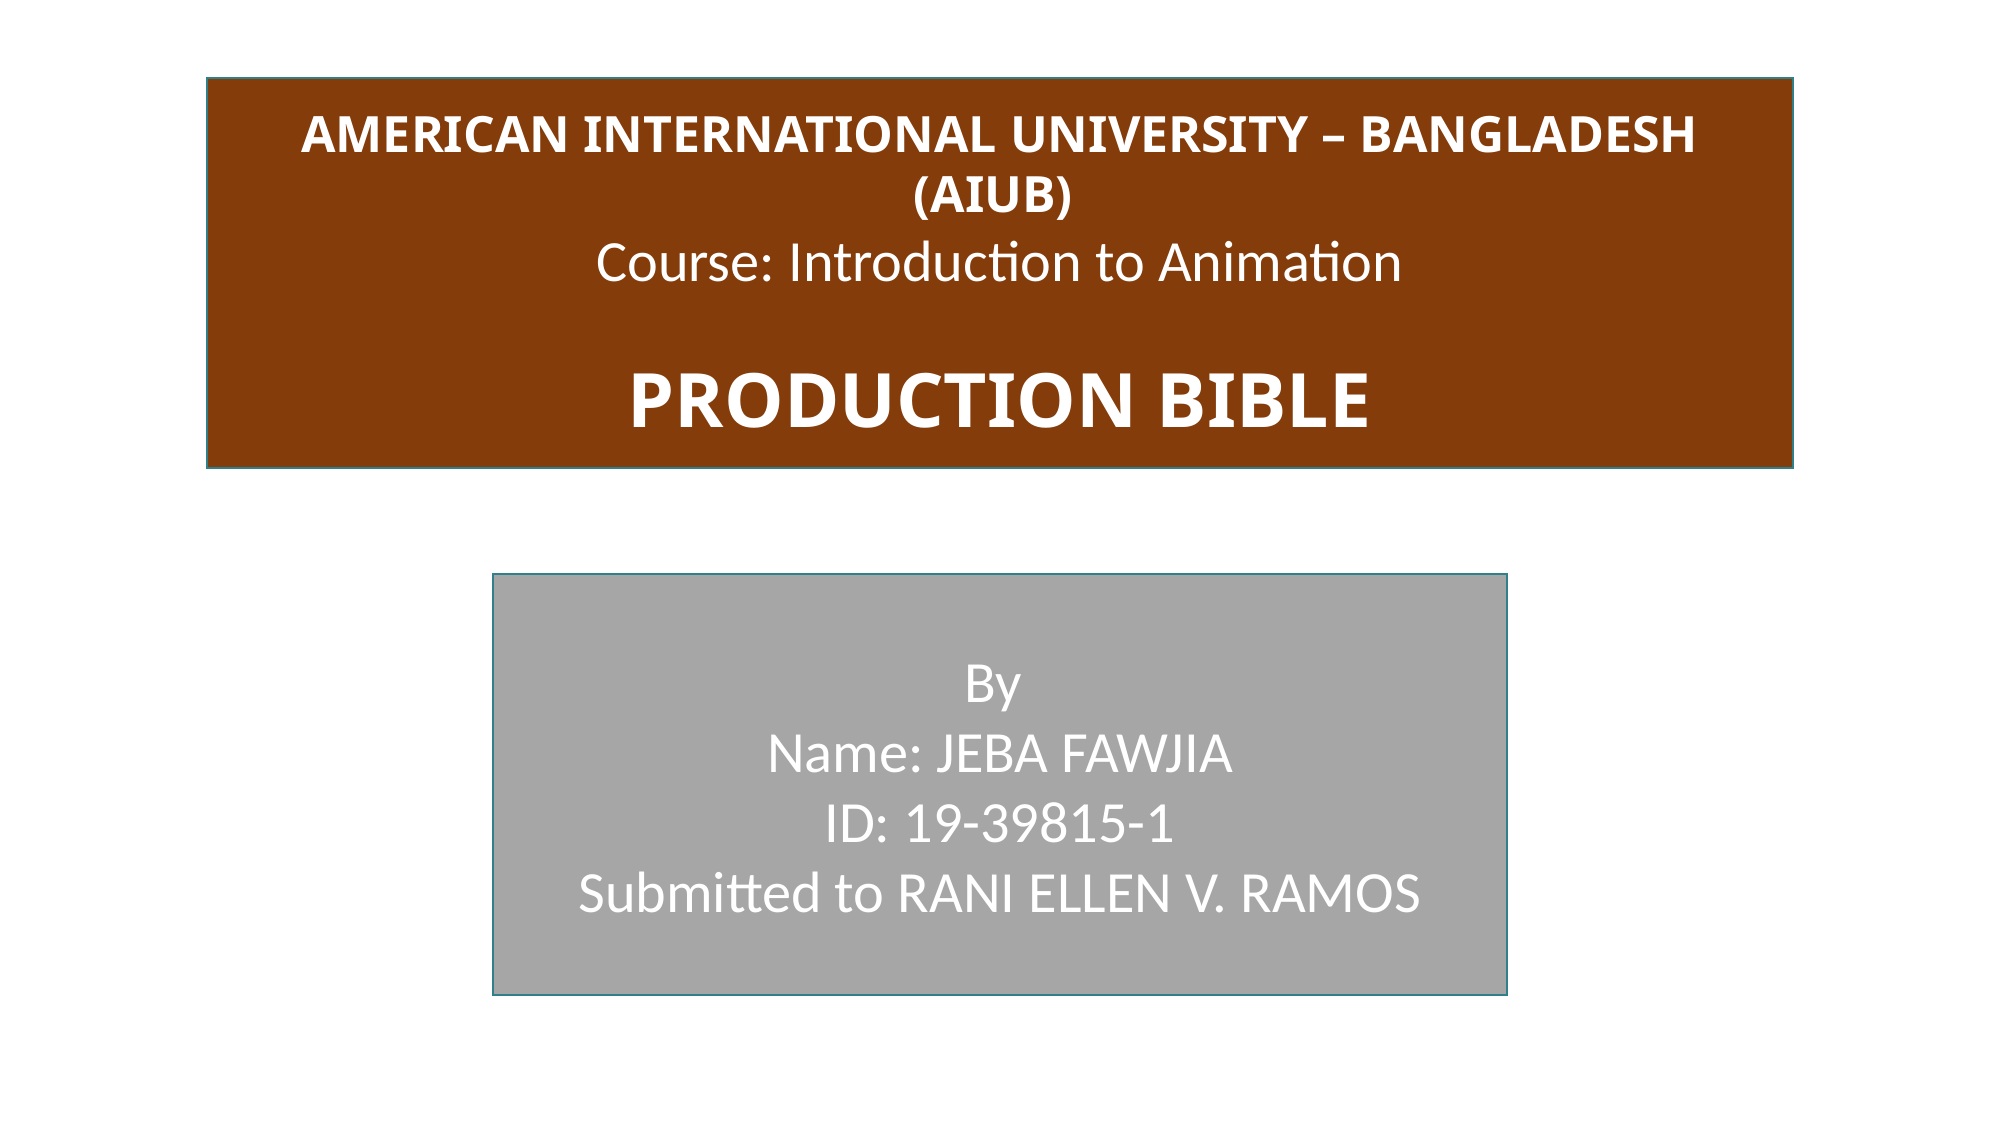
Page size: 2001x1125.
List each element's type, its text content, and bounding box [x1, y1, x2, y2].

text_box AMERICAN INTERNATIONAL UNIVERSITY – BANGLADESH (AIUB) Course: Introduction to Animation PRODUCTION BIBLE [206, 77, 1793, 468]
text_box By Name: JEBA FAWJIA ID: 19-39815-1 Submitted to RANI ELLEN V. RAMOS [492, 574, 1508, 996]
